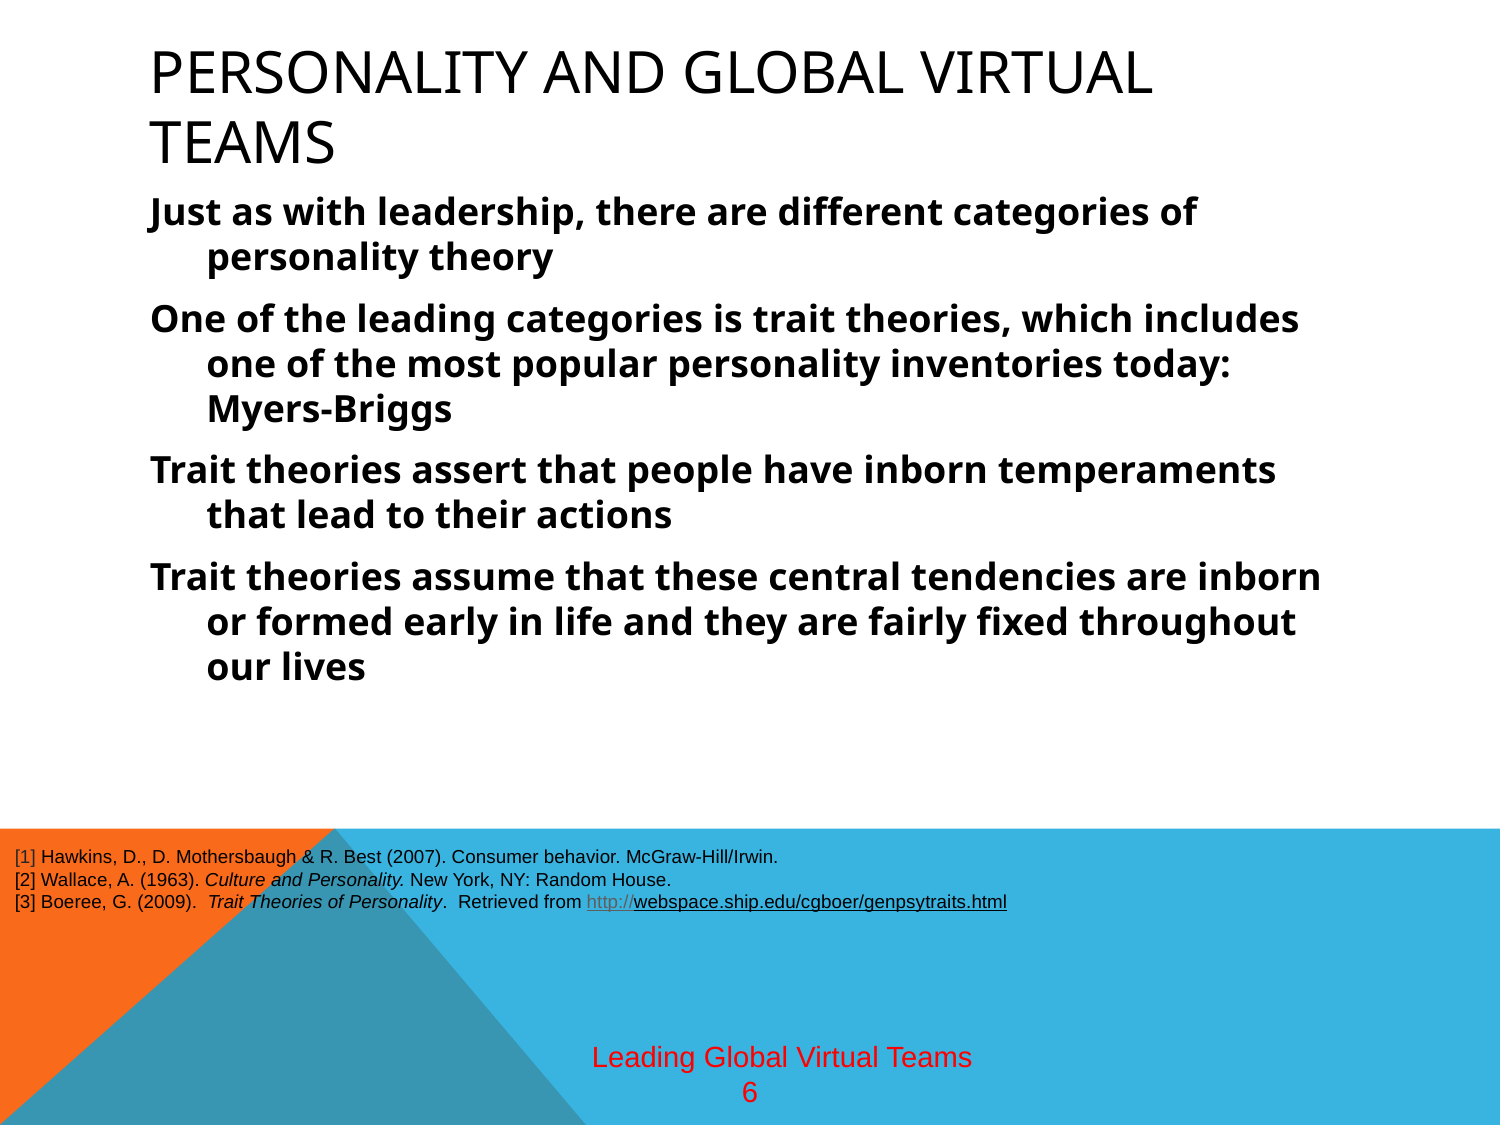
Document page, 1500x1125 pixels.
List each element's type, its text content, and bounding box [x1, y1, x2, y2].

text_box [1] Hawkins, D., D. Mothersbaugh & R. Best (2007). Consumer behavior. McGraw-Hill/Irwin. [2] Wallace, A. (1963). Culture and Personality. New York, NY: Random House. [3] Boeree, G. (2009). Trait Theories of Personality. Retrieved from http://webspace.ship.edu/cgboer/genpsytraits.html [0, 837, 1425, 920]
title Personality AND global virtual teams [134, 59, 1369, 150]
list Just as with leadership, there are different categories of personality theory One of the leading categories is trait theories, which includes one of the most popular personality inventories today: Myers-Briggs Trait theories assert that people have inborn temperaments that lead to their actions Trait theories assume that these central tendencies are inborn or formed early in life and they are fairly fixed throughout our lives [134, 180, 1369, 768]
